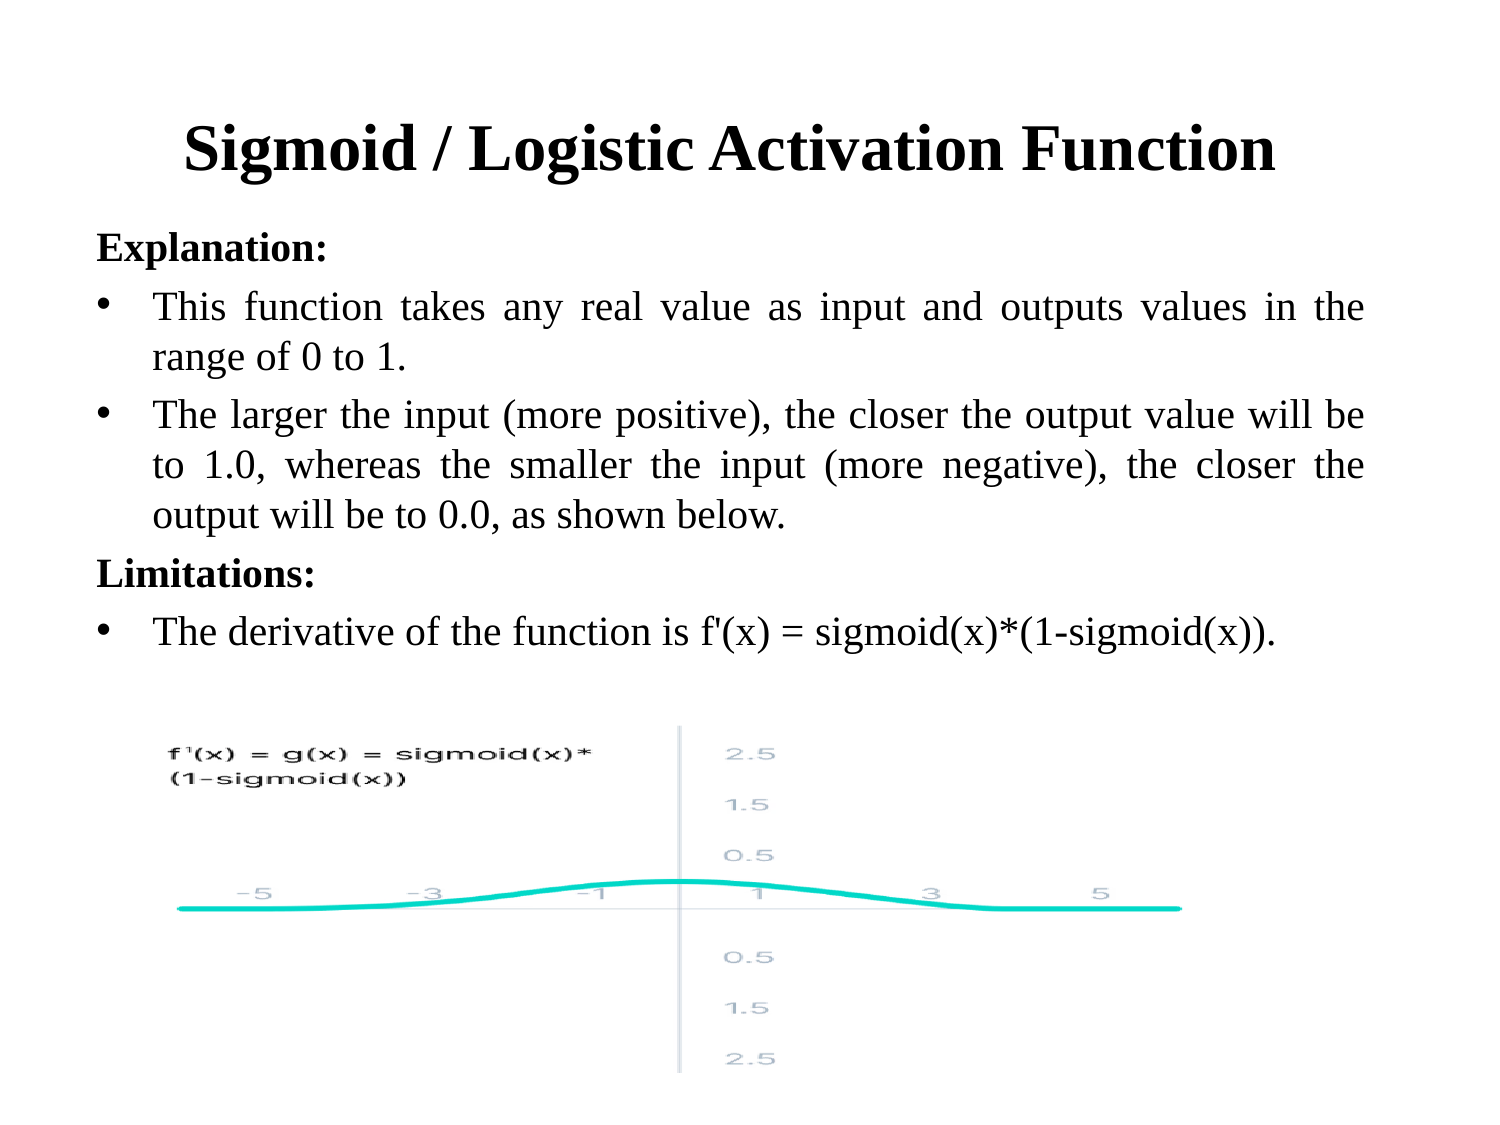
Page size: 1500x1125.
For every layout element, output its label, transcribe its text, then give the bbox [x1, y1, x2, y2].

picture [99, 674, 1382, 1073]
subtitle Explanation: This function takes any real value as input and outputs values in the range of 0 to 1. The larger the input (more positive), the closer the output value will be to 1.0, whereas the smaller the input (more negative), the closer the output will be to 0.0, as shown below. Limitations: The derivative of the function is f'(x) = sigmoid(x)*(1-sigmoid(x)). [81, 212, 1382, 1063]
title Sigmoid / Logistic Activation Function [150, 75, 1313, 212]
